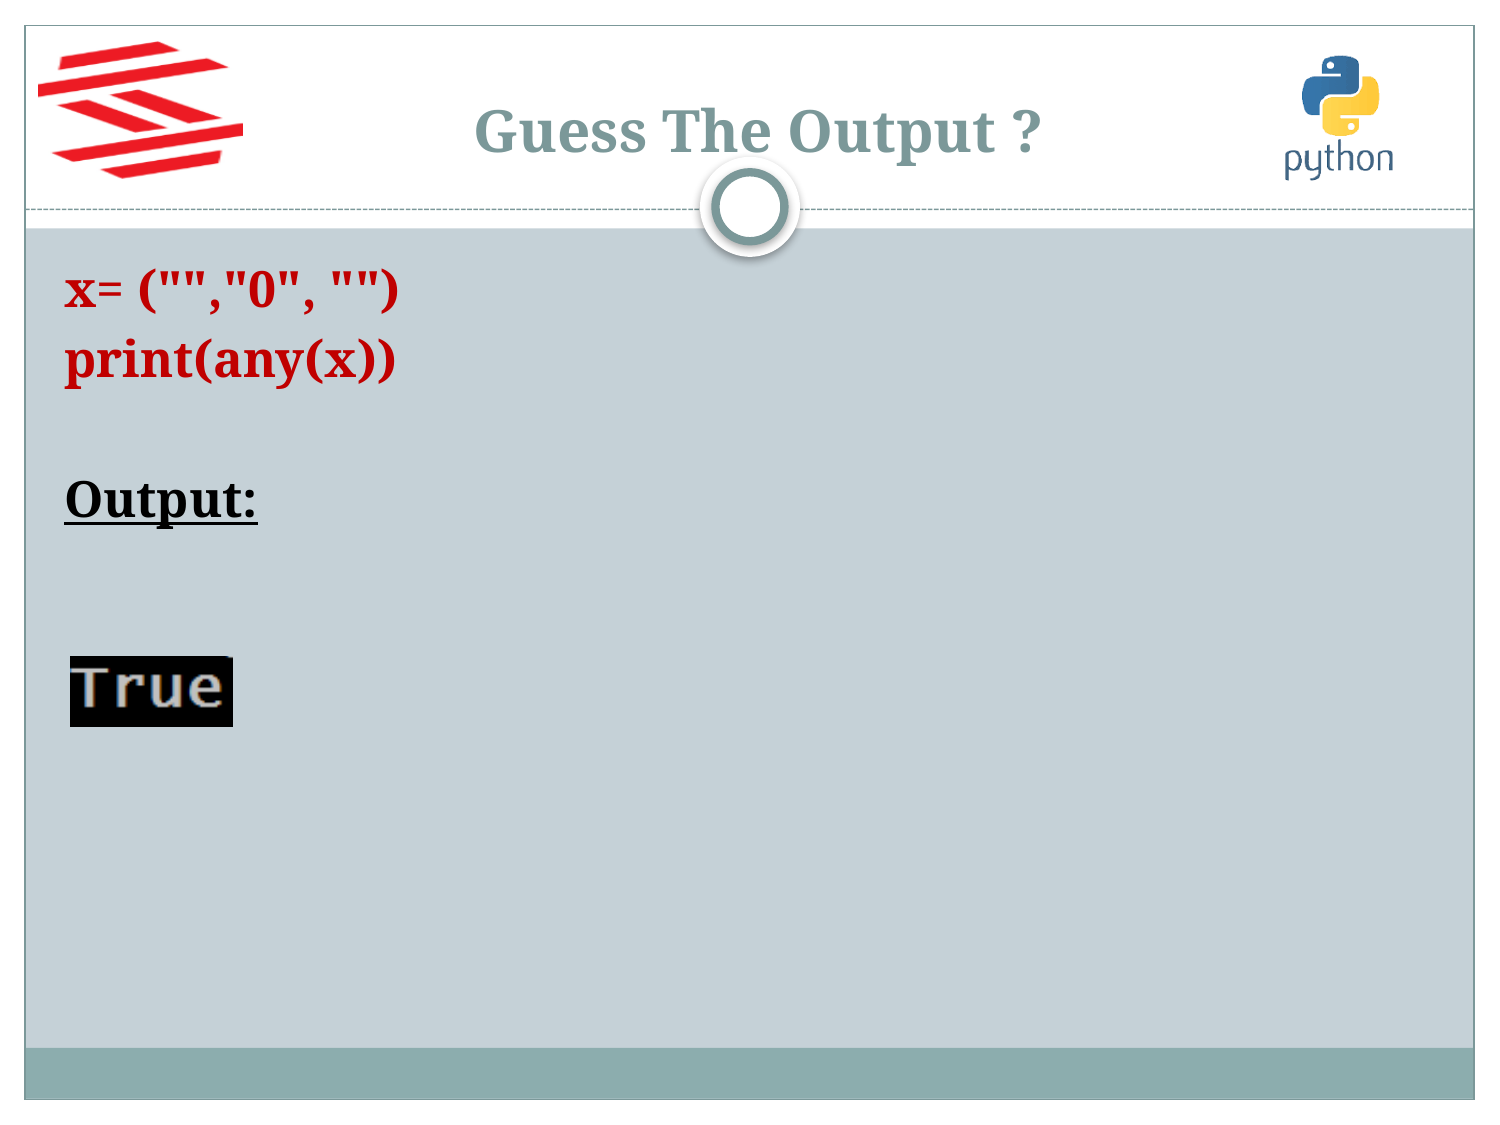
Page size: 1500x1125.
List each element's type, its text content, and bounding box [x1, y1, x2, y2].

title Guess The Output ? [248, 46, 1459, 172]
picture [37, 40, 243, 185]
picture [1206, 53, 1471, 186]
list x= ("","0", "") print(any(x)) Output: [49, 250, 1445, 1047]
picture [70, 656, 233, 727]
